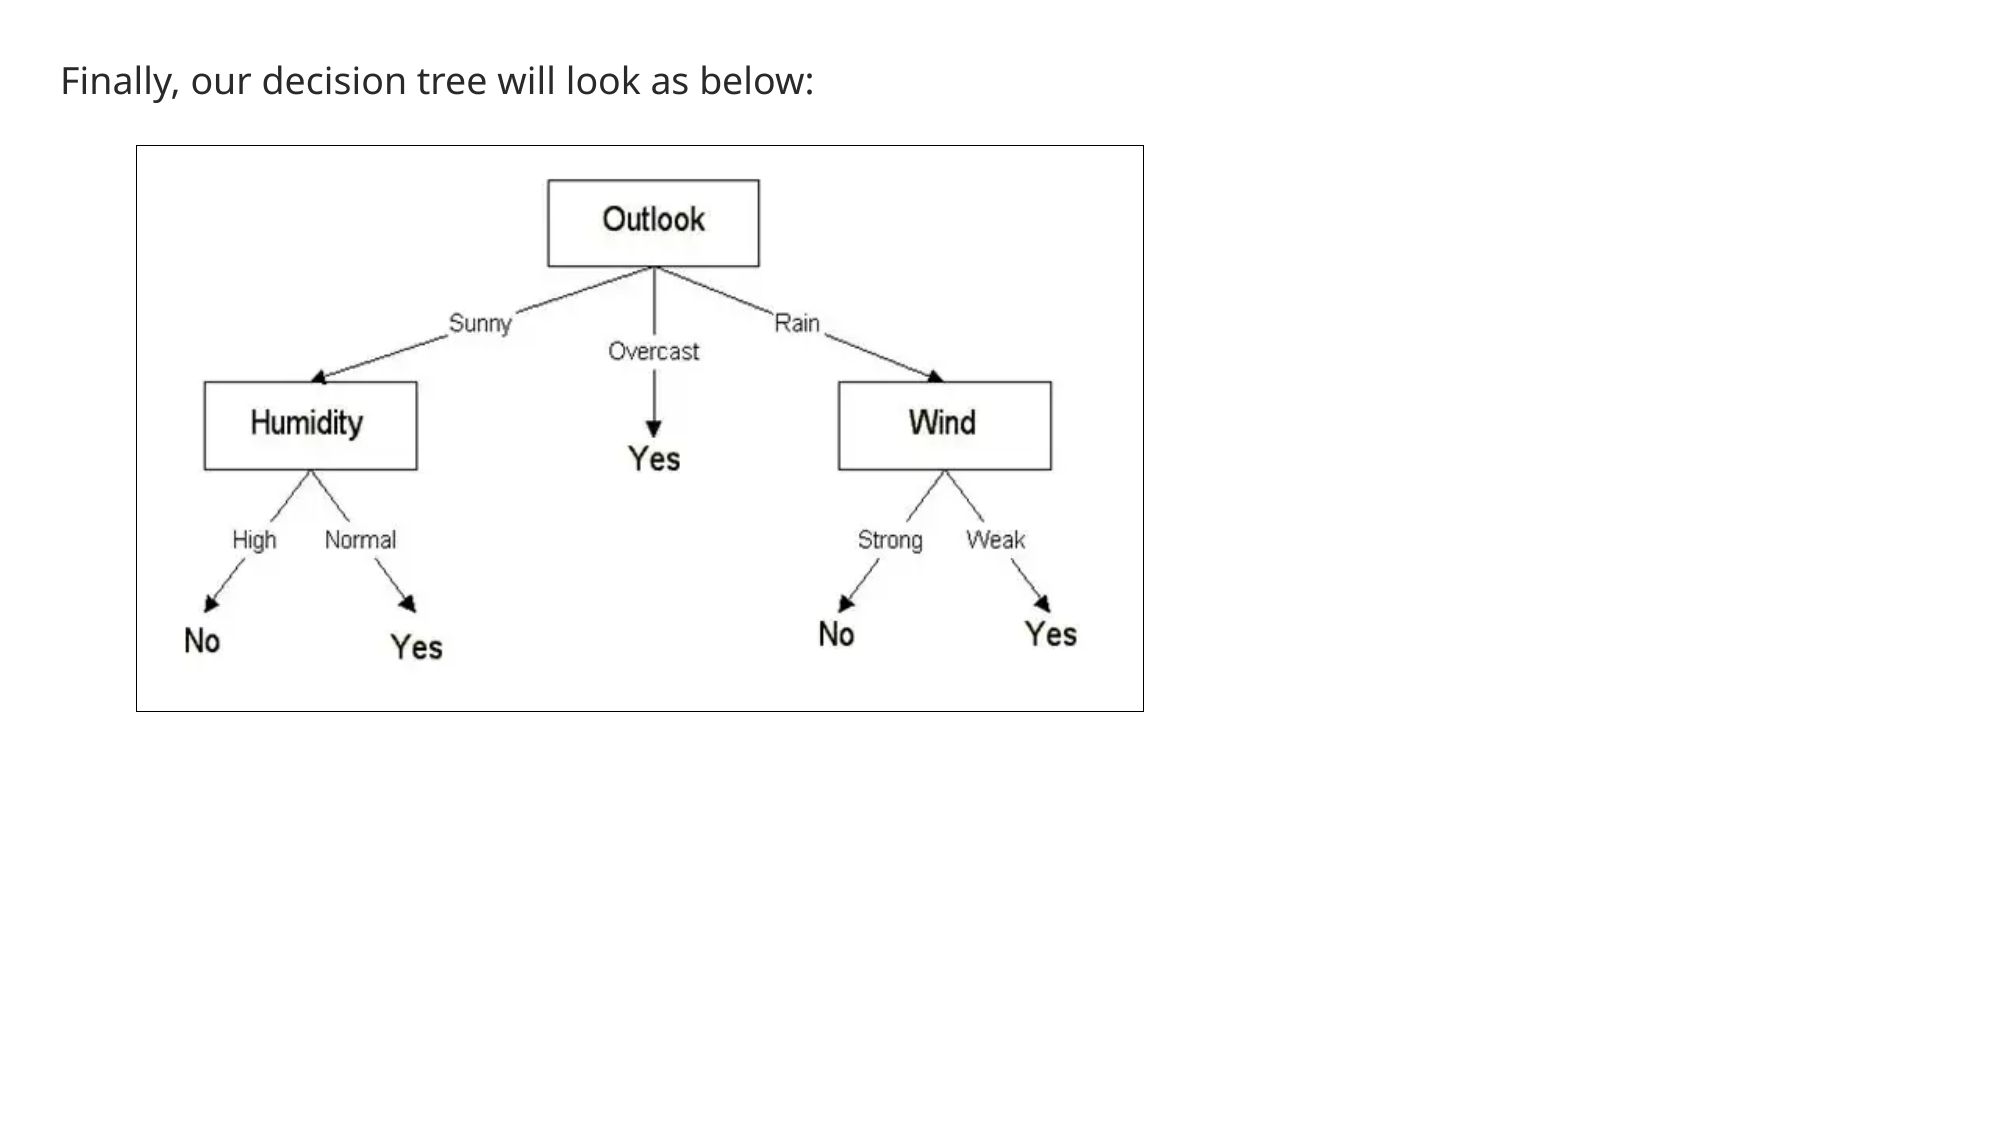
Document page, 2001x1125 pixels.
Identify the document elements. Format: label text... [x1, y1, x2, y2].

picture [136, 145, 1144, 712]
text_box Finally, our decision tree will look as below: [45, 49, 1046, 109]
